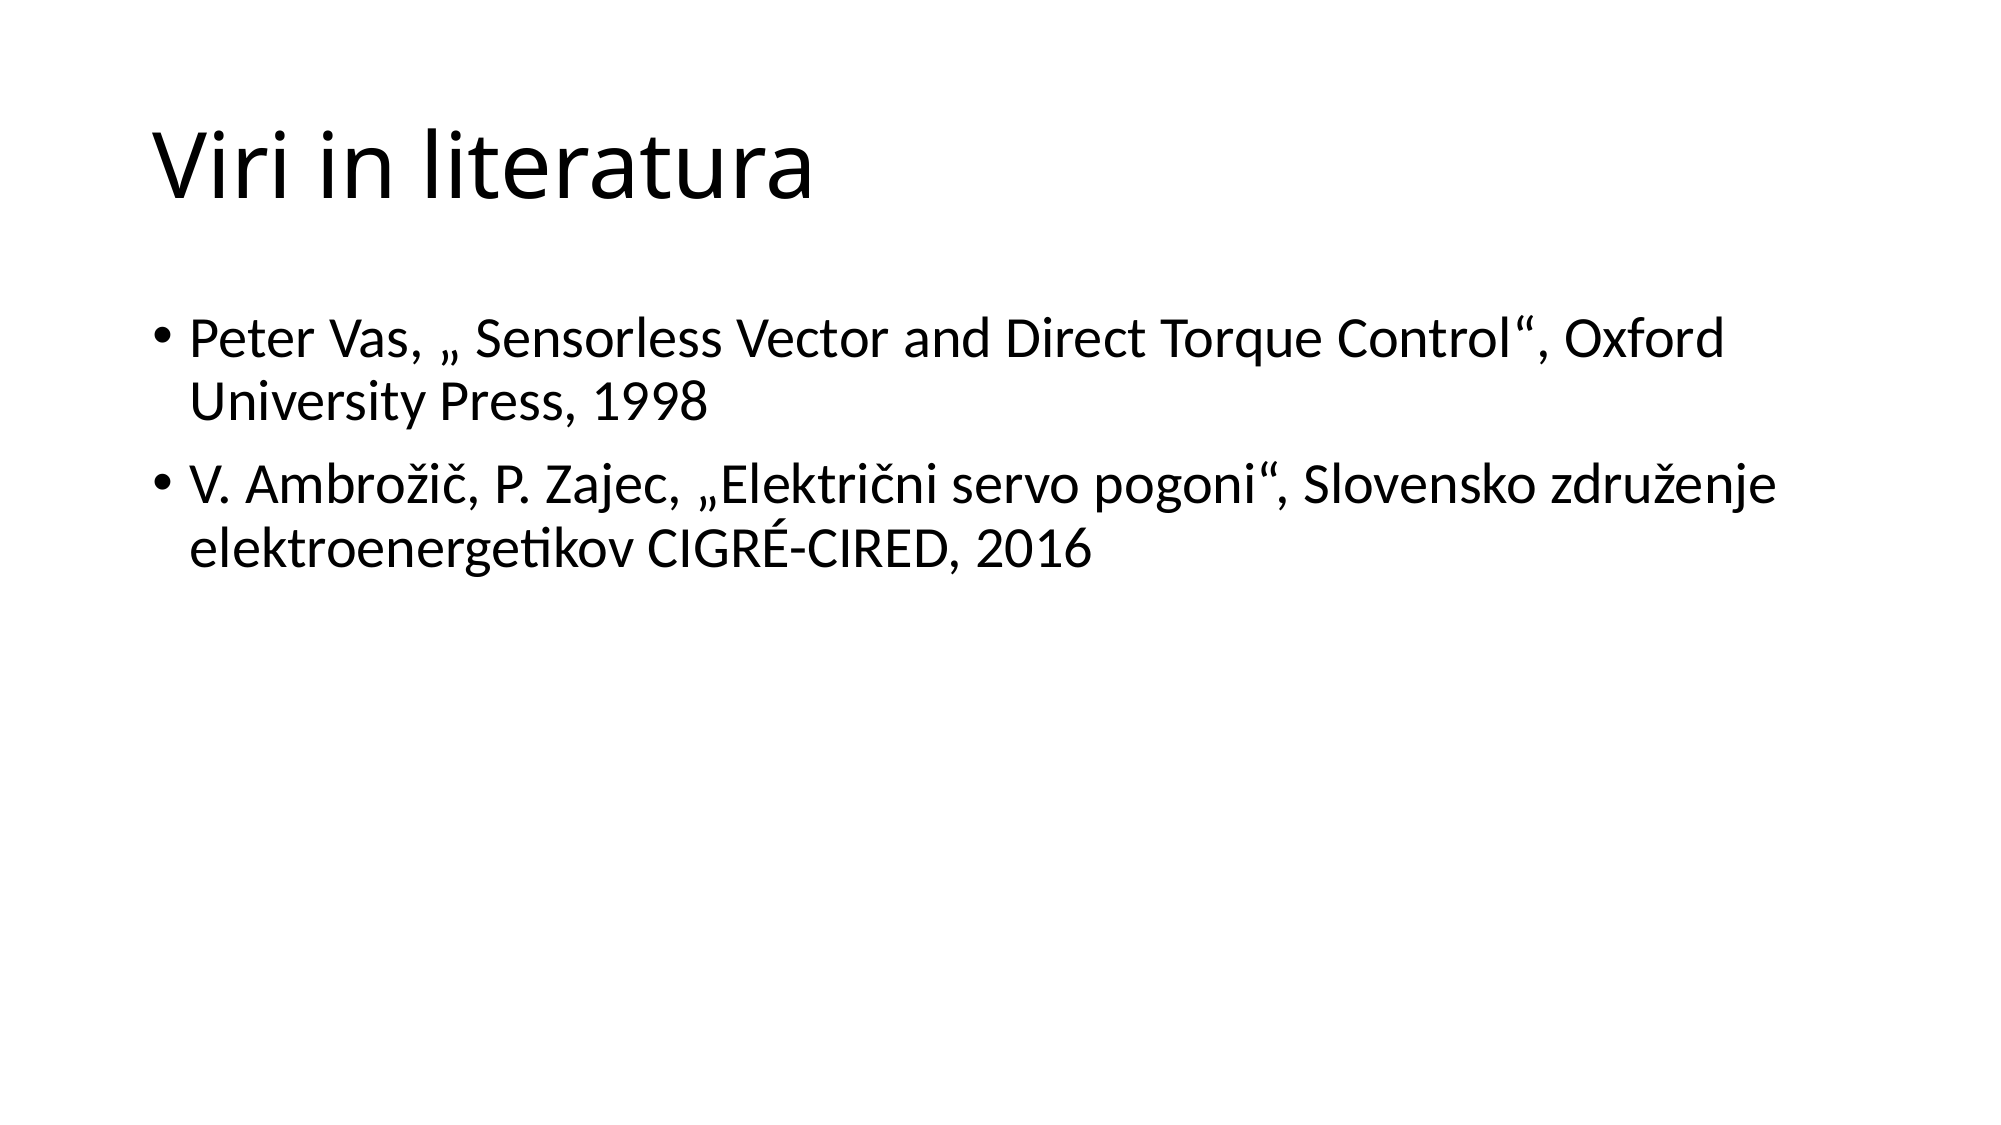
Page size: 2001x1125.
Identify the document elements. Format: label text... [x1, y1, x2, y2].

list Peter Vas, „ Sensorless Vector and Direct Torque Control“, Oxford University Press, 1998 V. Ambrožič, P. Zajec, „Električni servo pogoni“, Slovensko združenje elektroenergetikov CIGRÉ-CIRED, 2016 [137, 299, 1863, 1014]
title Viri in literatura [137, 59, 1863, 278]
